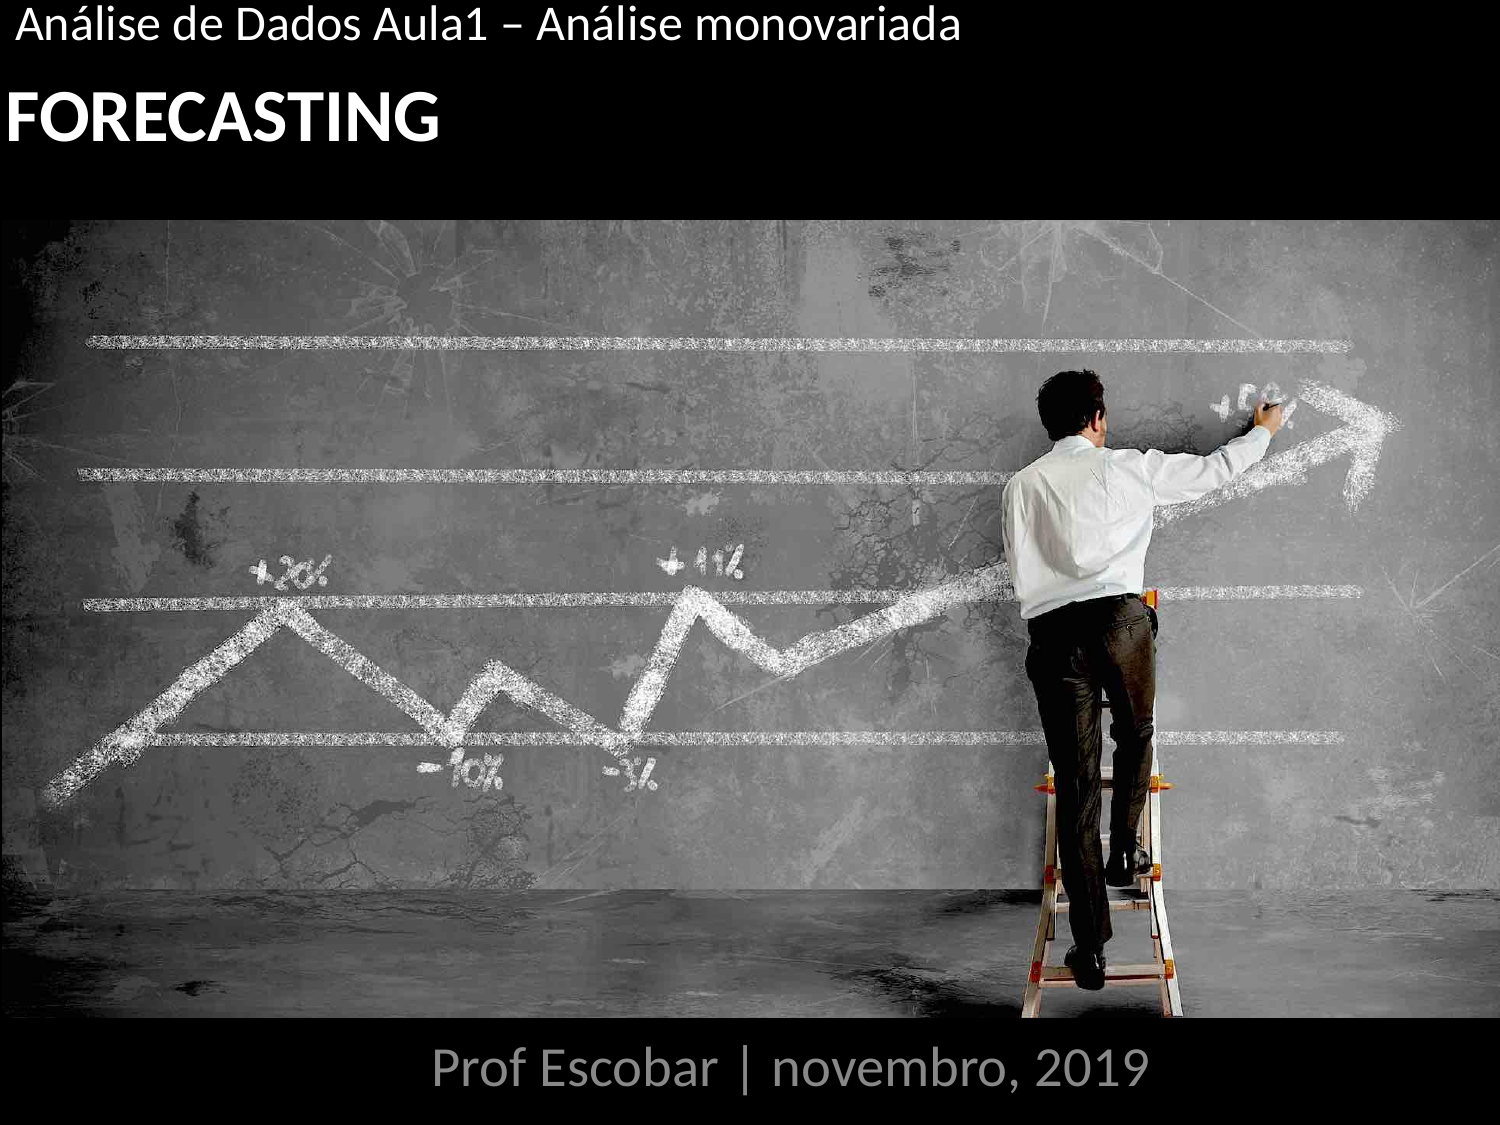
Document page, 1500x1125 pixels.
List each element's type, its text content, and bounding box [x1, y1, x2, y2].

text_box FORECASTING [0, 58, 462, 165]
title Análise de Dados Aula1 – Análise monovariada [0, 0, 1470, 197]
subtitle Prof Escobar | novembro, 2019 [265, 1035, 1316, 1106]
picture [2, 220, 1500, 1018]
